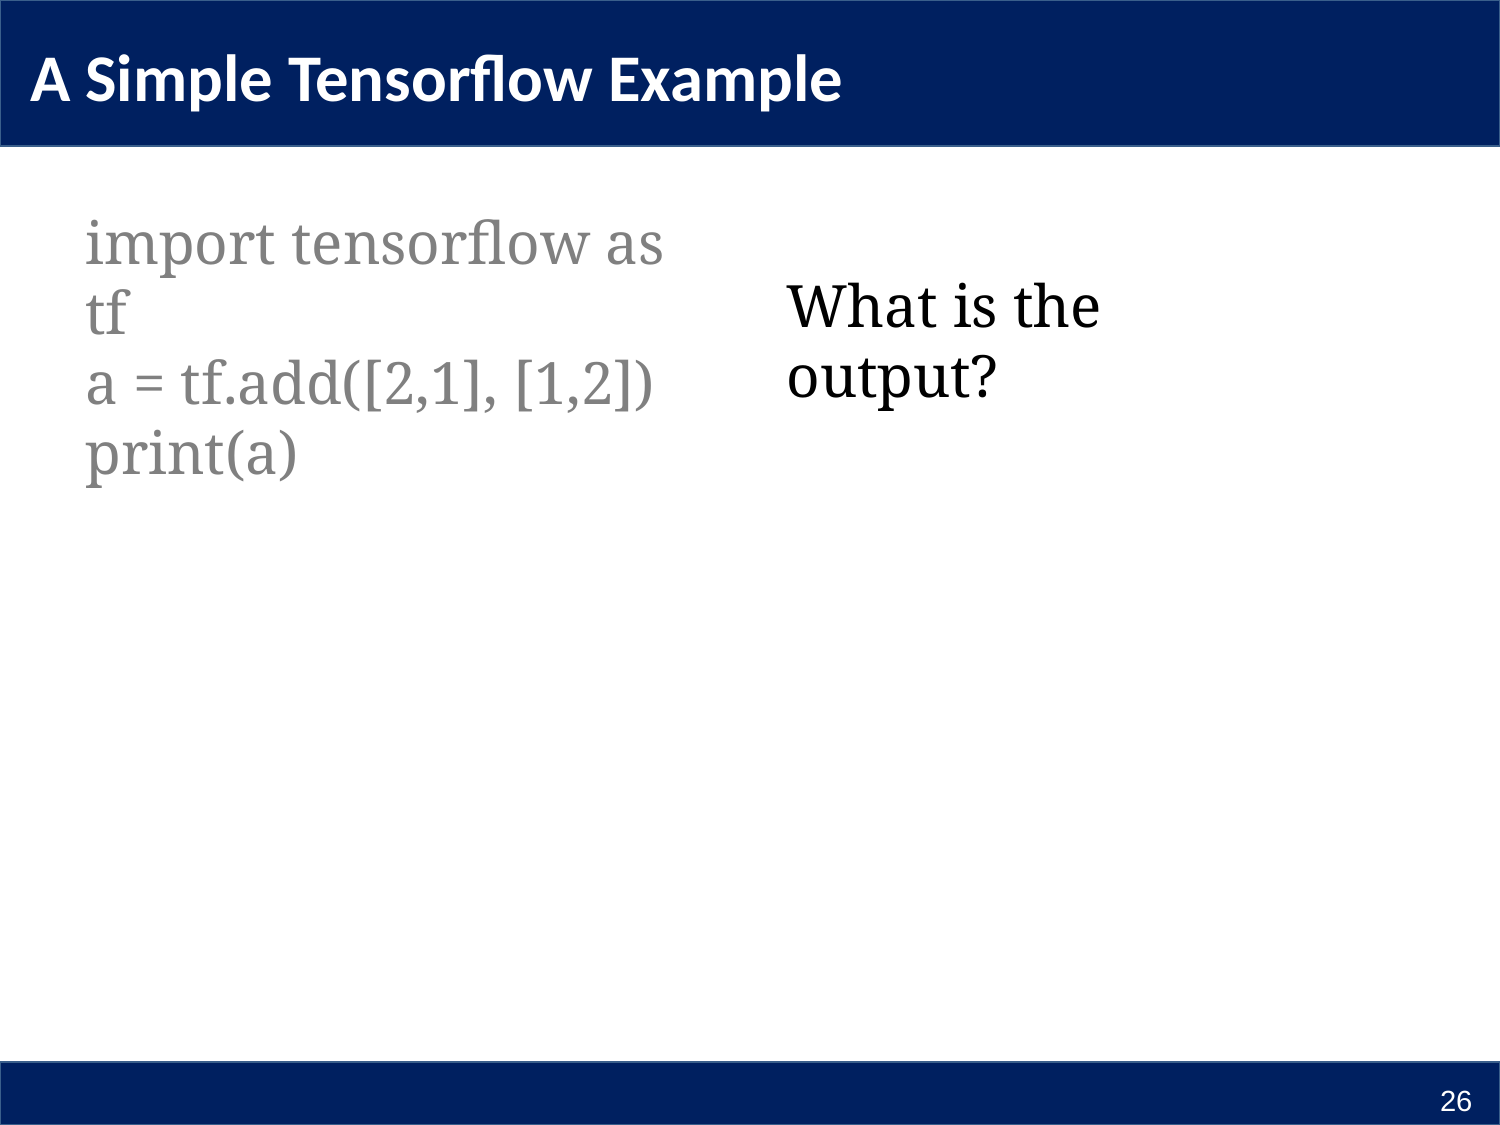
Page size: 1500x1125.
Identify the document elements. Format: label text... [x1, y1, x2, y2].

slide_number 26 [1137, 1074, 1488, 1125]
title A Simple Tensorflow Example [0, 0, 988, 150]
list import tensorflow as tf a = tf.add([2,1], [1,2]) print(a) [70, 198, 735, 455]
text_box What is the output? [771, 261, 1313, 393]
